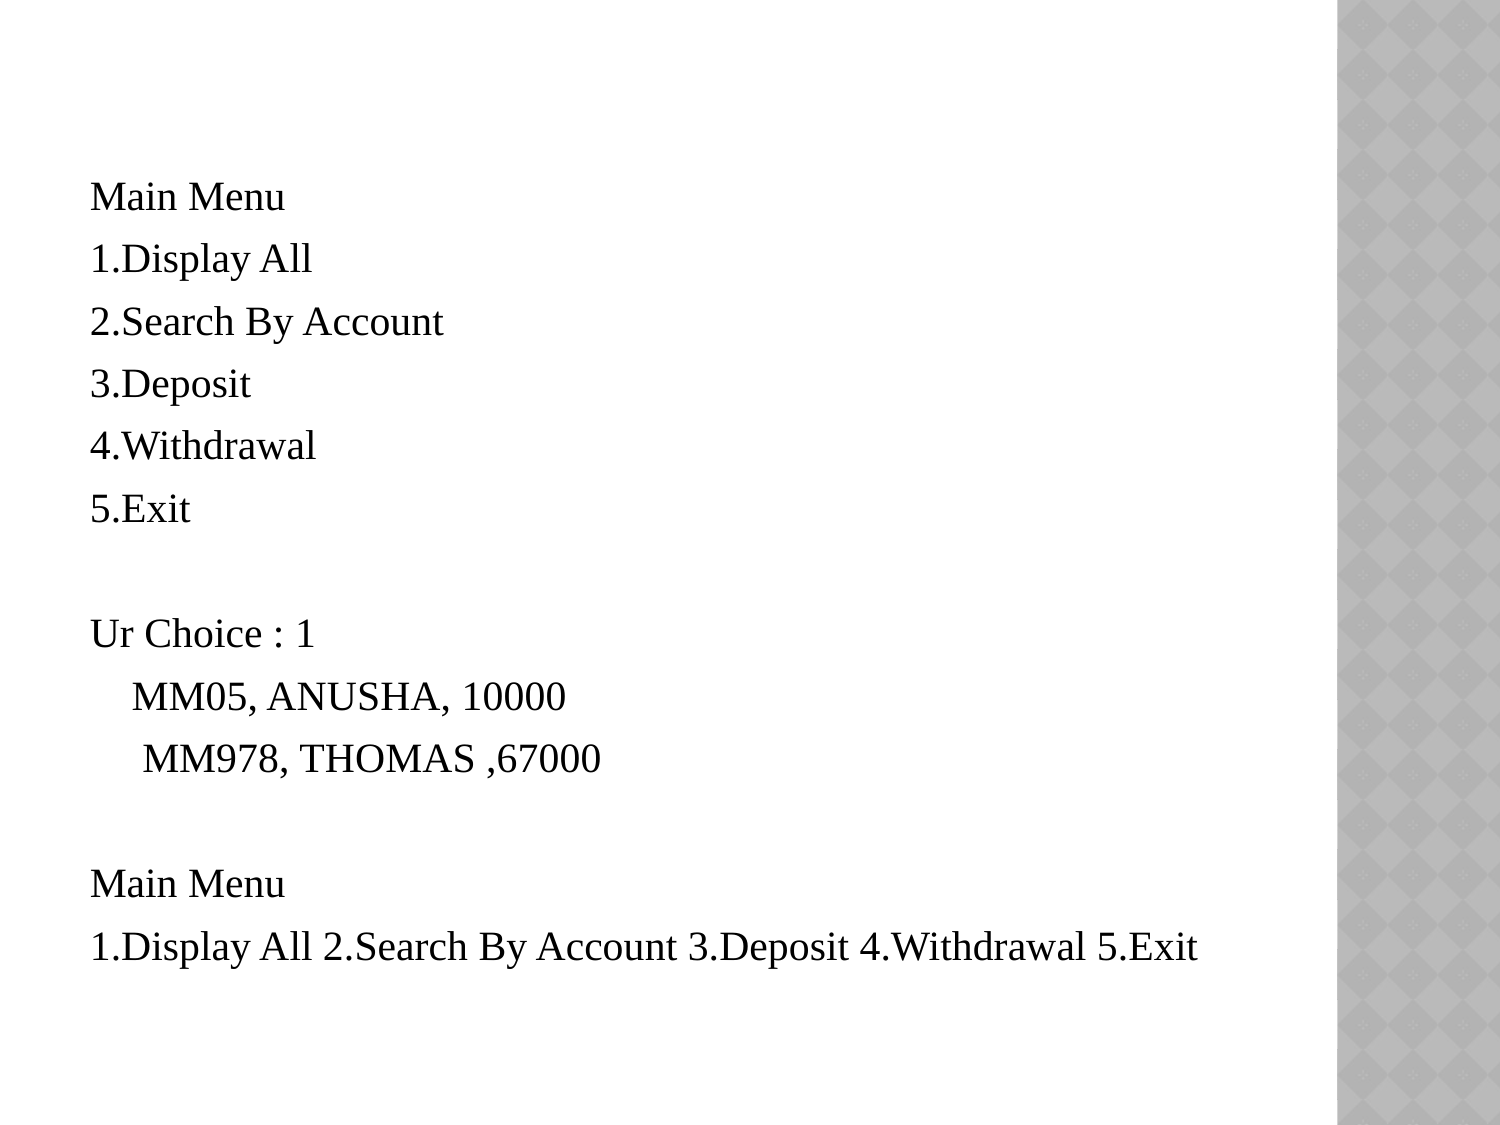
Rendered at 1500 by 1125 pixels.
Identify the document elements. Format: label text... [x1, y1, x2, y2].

list Main Menu 1.Display All 2.Search By Account 3.Deposit 4.Withdrawal 5.Exit Ur Choice : 1 MM05, ANUSHA, 10000 MM978, THOMAS ,67000 Main Menu 1.Display All 2.Search By Account 3.Deposit 4.Withdrawal 5.Exit [75, 160, 1300, 1062]
